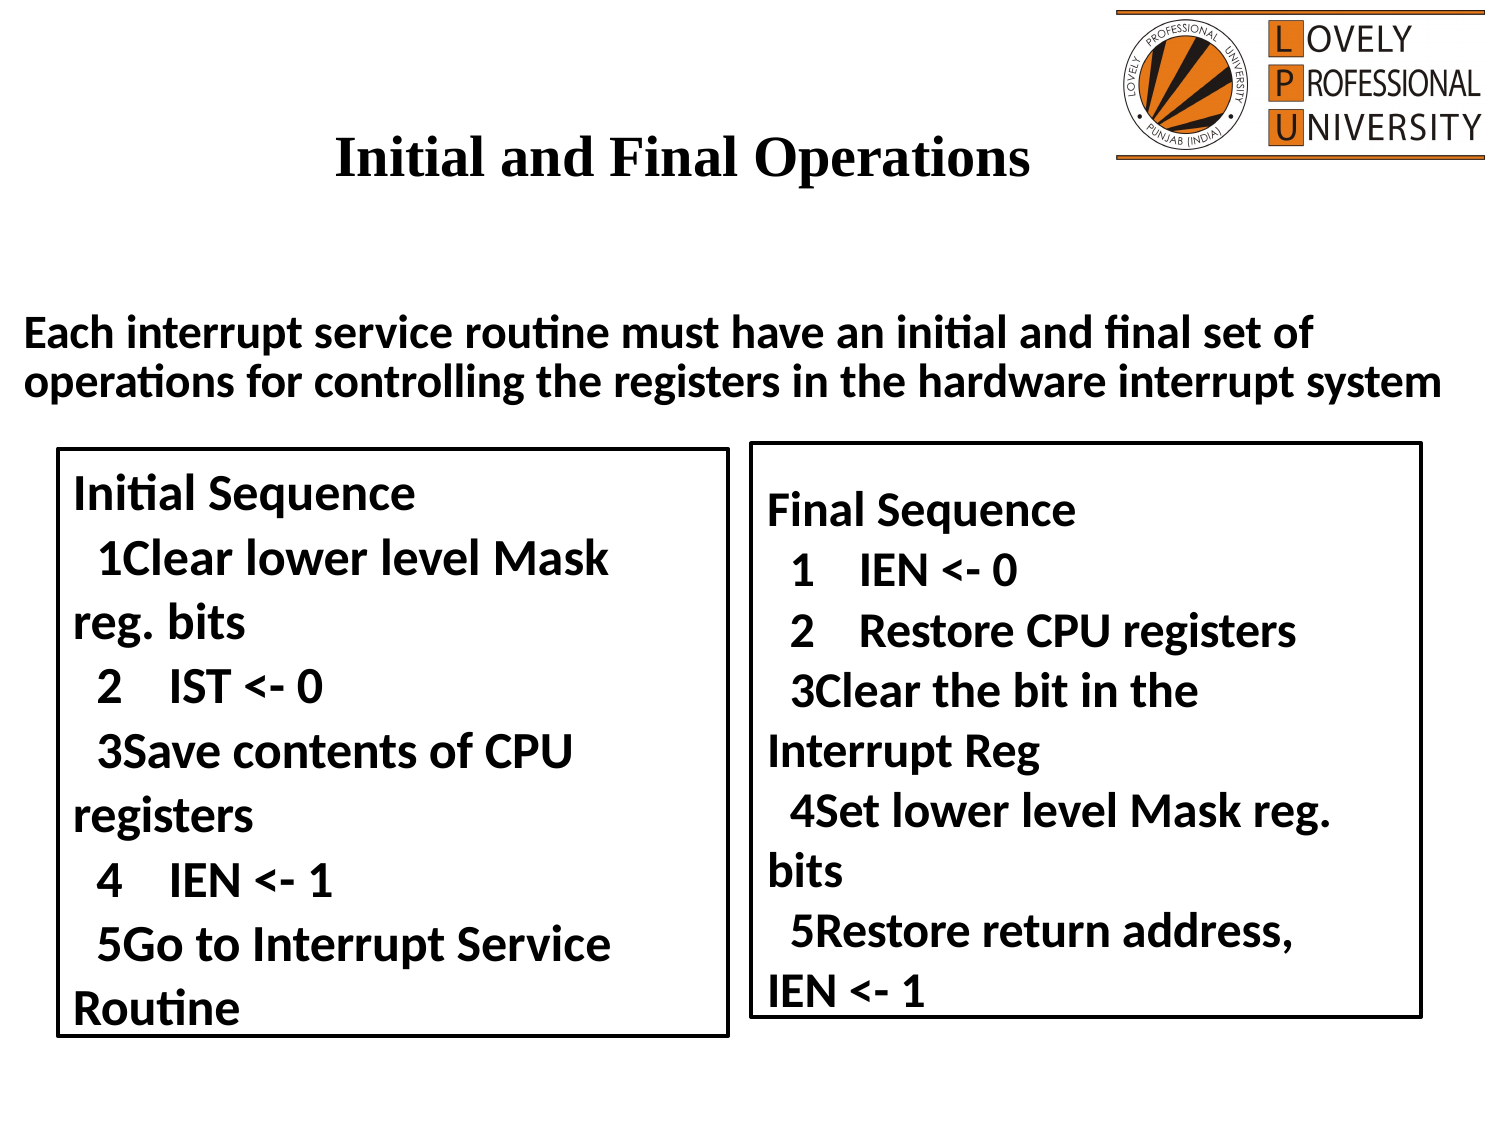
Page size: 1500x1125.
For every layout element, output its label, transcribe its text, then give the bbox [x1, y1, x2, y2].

text_box Final Sequence IEN <- 0 Restore CPU registers Clear the bit in the Interrupt Reg Set lower level Mask reg. bits Restore return address, IEN <- 1 [751, 443, 1421, 1017]
text_box Each interrupt service routine must have an initial and final set of operations for controlling the registers in the hardware interrupt system [21, 297, 1457, 407]
picture [1116, 10, 1485, 160]
title Initial and Final Operations [332, 115, 1035, 297]
text_box Initial Sequence Clear lower level Mask reg. bits IST <- 0 Save contents of CPU registers IEN <- 1 Go to Interrupt Service Routine [57, 448, 728, 1037]
